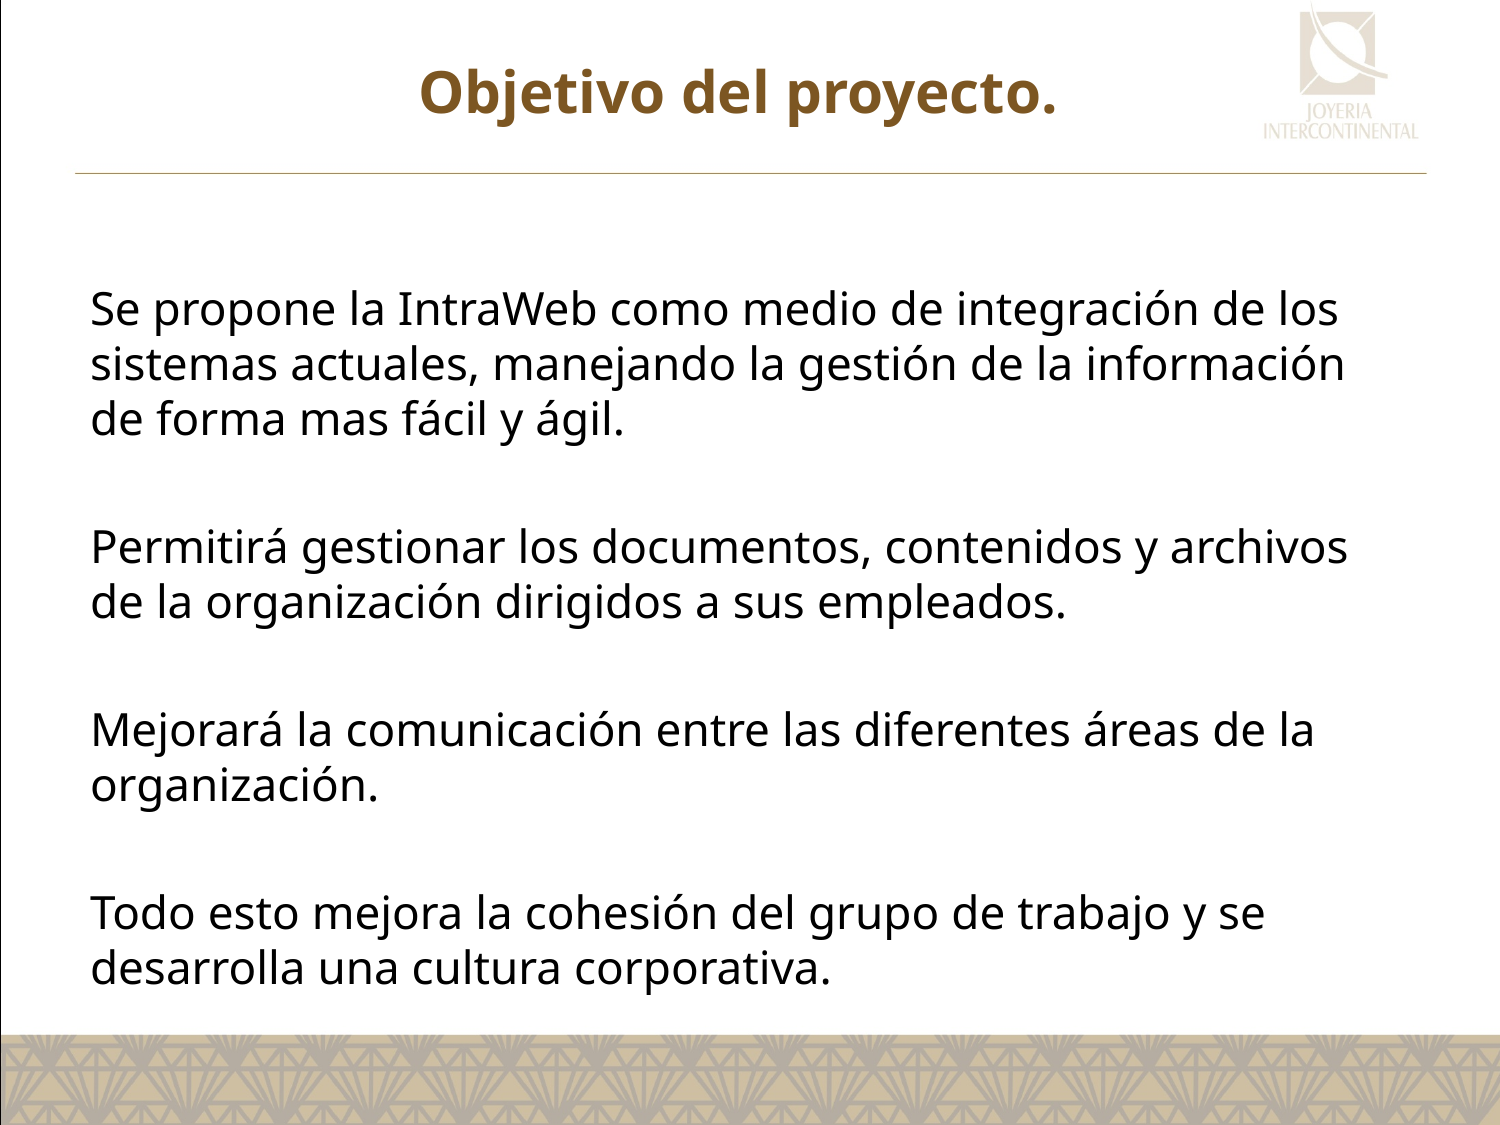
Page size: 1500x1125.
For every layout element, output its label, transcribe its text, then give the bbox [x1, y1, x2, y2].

list Se propone la IntraWeb como medio de integración de los sistemas actuales, manejando la gestión de la información de forma mas fácil y ágil. Permitirá gestionar los documentos, contenidos y archivos de la organización dirigidos a sus empleados. Mejorará la comunicación entre las diferentes áreas de la organización. Todo esto mejora la cohesión del grupo de trabajo y se desarrolla una cultura corporativa. [75, 208, 1424, 1005]
picture [0, 0, 1500, 1125]
title Objetivo del proyecto. [171, 37, 1306, 143]
